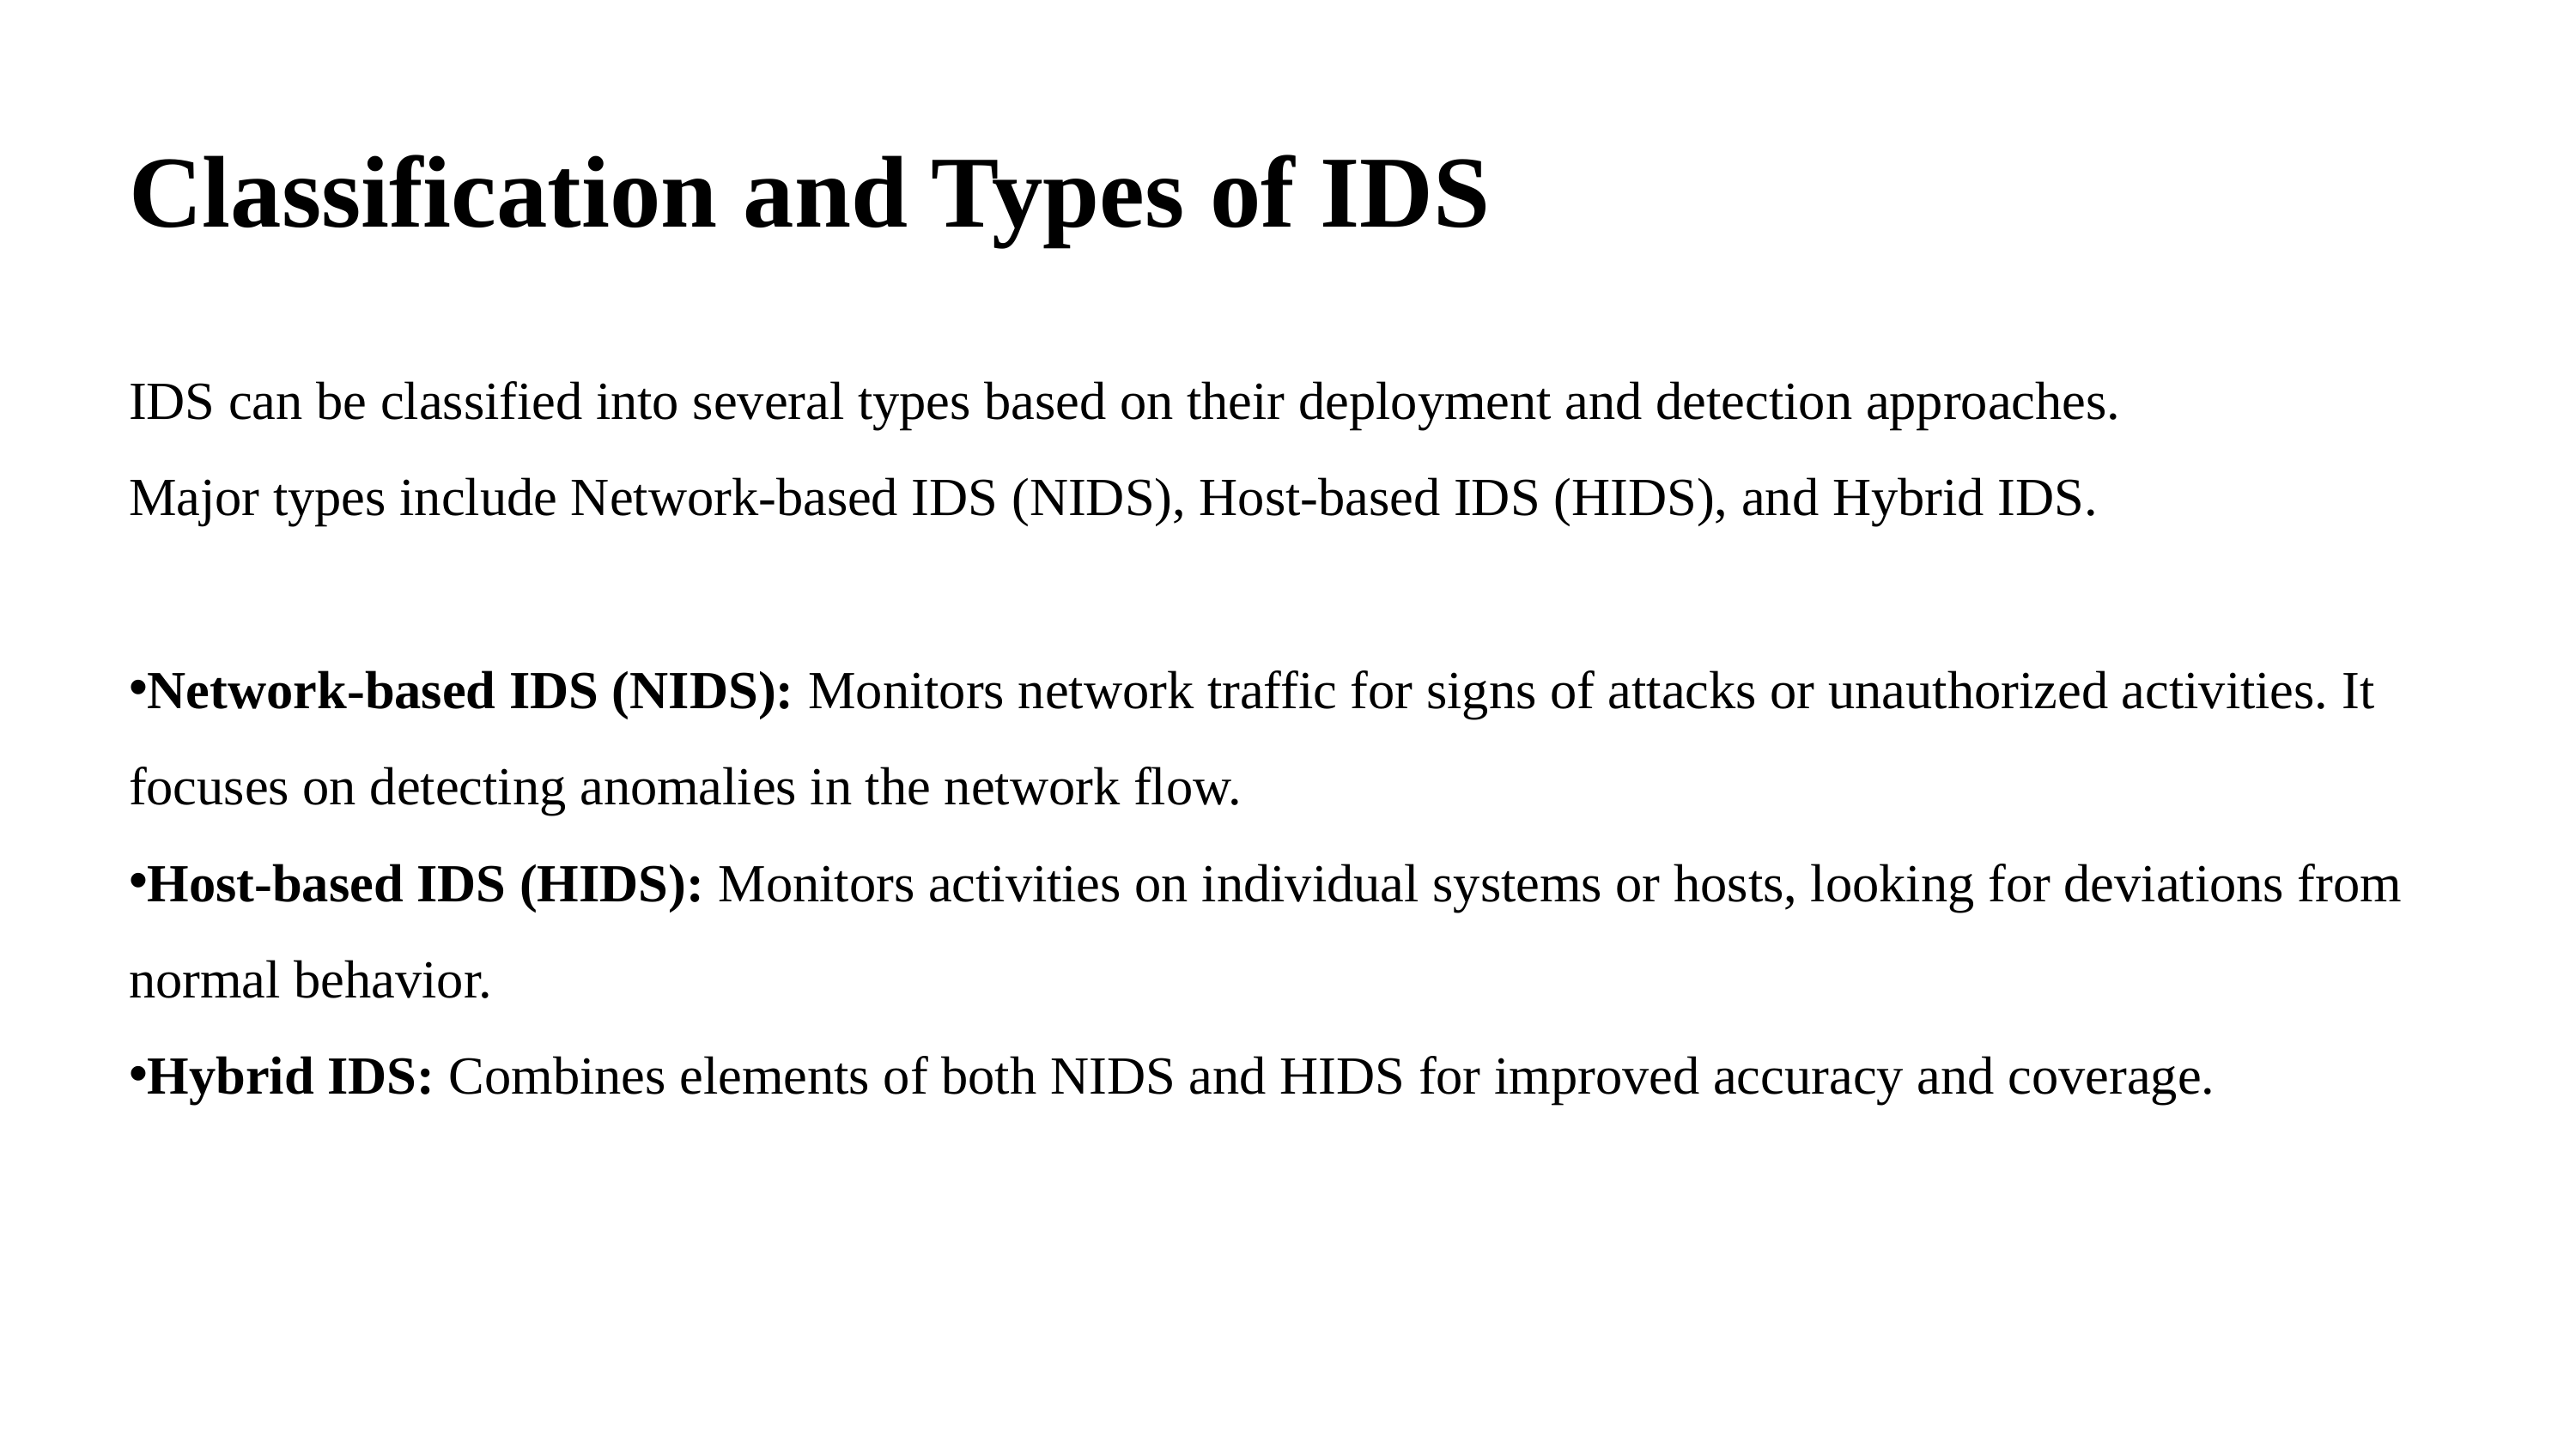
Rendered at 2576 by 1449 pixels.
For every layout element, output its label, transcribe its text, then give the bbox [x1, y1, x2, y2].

title Classification and Types of IDS [129, 124, 2297, 249]
list IDS can be classified into several types based on their deployment and detection approaches. Major types include Network-based IDS (NIDS), Host-based IDS (HIDS), and Hybrid IDS. Network-based IDS (NIDS): Monitors network traffic for signs of attacks or unauthorized activities. It focuses on detecting anomalies in the network flow. Host-based IDS (HIDS): Monitors activities on individual systems or hosts, looking for deviations from normal behavior. Hybrid IDS: Combines elements of both NIDS and HIDS for improved accuracy and coverage. [129, 333, 2447, 1199]
